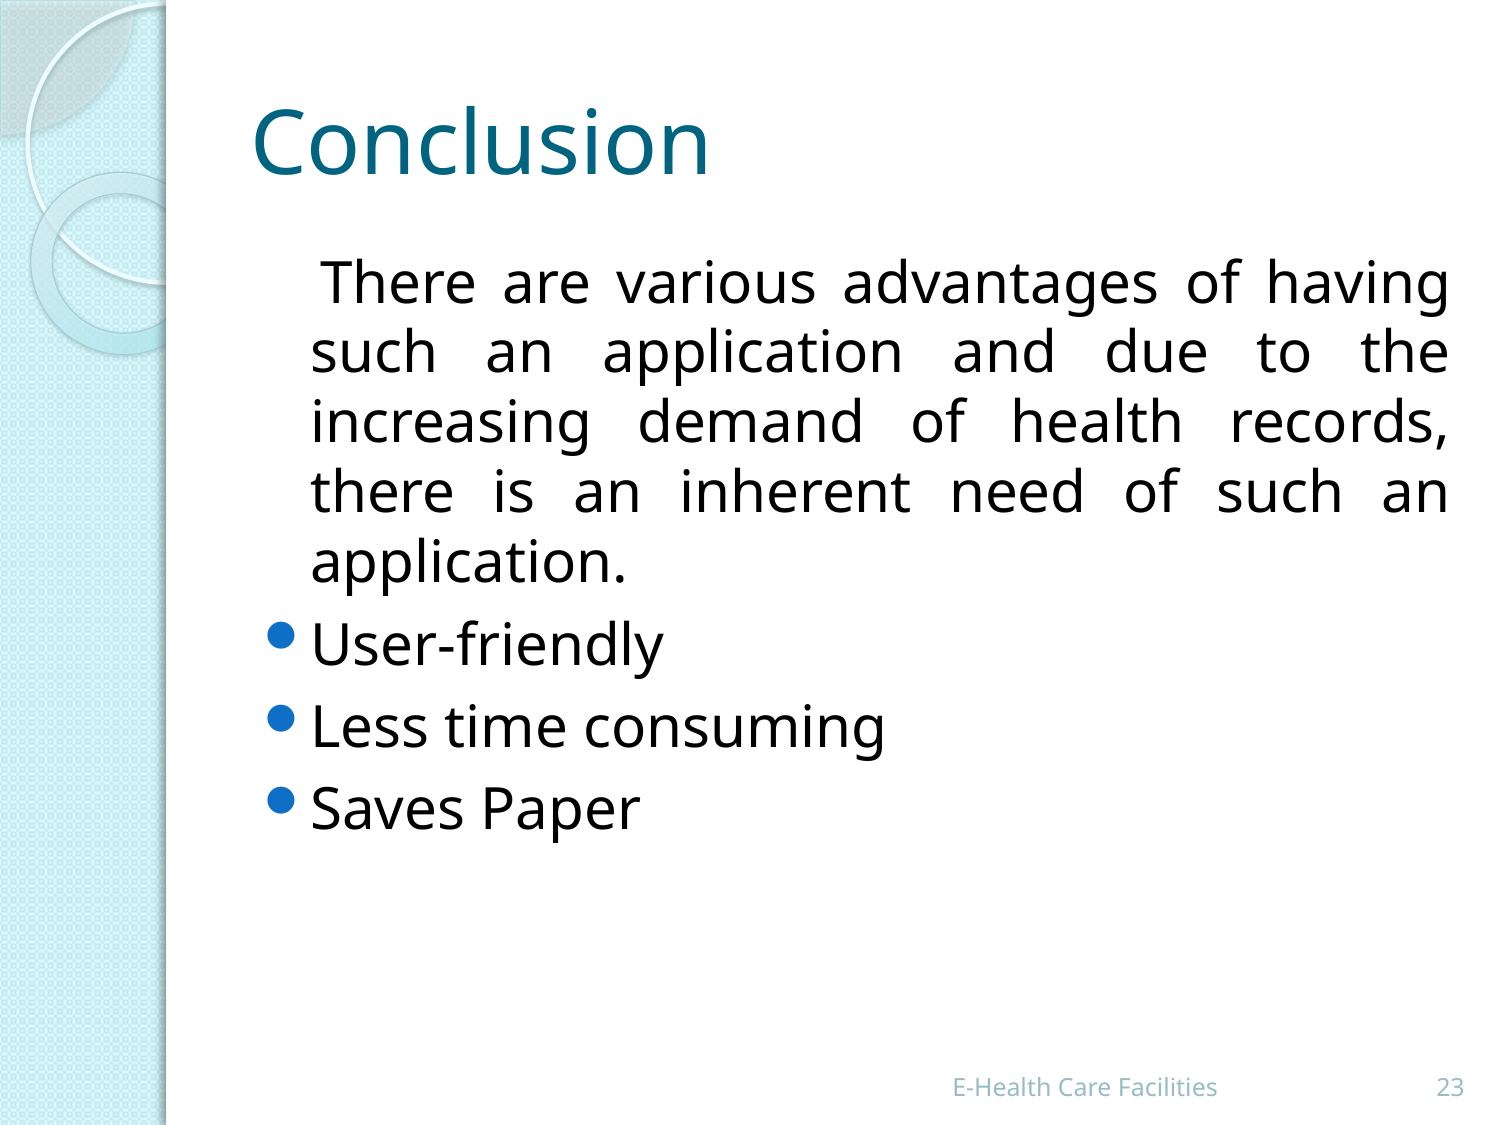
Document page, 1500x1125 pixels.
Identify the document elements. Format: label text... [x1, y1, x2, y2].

list There are various advantages of having such an application and due to the increasing demand of health records, there is an inherent need of such an application. User-friendly Less time consuming Saves Paper [235, 237, 1466, 1025]
title Conclusion [235, 45, 1466, 233]
footer E-Health Care Facilities [937, 1034, 1413, 1113]
slide_number 23 [1413, 1034, 1488, 1113]
